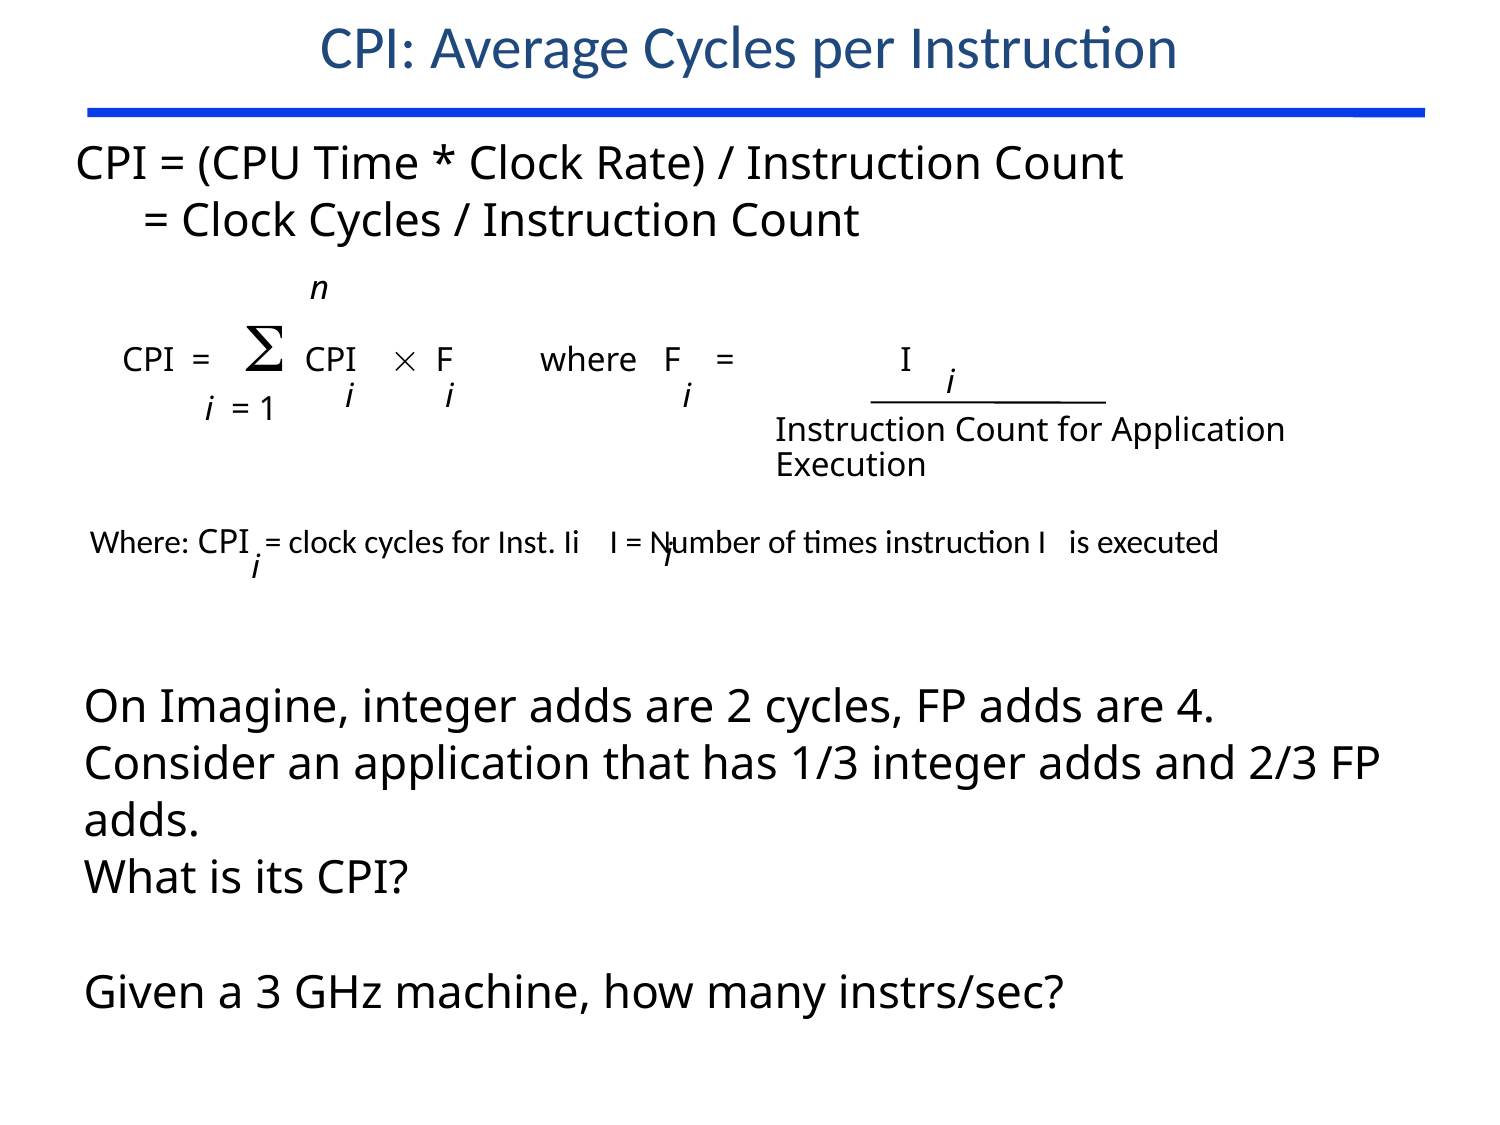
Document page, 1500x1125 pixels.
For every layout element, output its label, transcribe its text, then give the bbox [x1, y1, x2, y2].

text_box Instruction Count for Application Execution [774, 412, 1438, 484]
text_box i [945, 364, 956, 401]
text_box n [300, 270, 330, 307]
text_box i [250, 549, 261, 586]
text_box i [682, 379, 692, 416]
text_box CPI =  CPI  F where F = I [121, 312, 949, 387]
text_box On Imagine, integer adds are 2 cycles, FP adds are 4. Consider an application that has 1/3 integer adds and 2/3 FP adds. What is its CPI? Given a 3 GHz machine, how many instrs/sec? [70, 667, 1424, 1025]
text_box CPI = (CPU Time * Clock Rate) / Instruction Count = Clock Cycles / Instruction Count [61, 124, 1150, 253]
text_box i = 1 [195, 391, 279, 428]
text_box i [663, 537, 673, 574]
text_box i [444, 379, 455, 416]
title CPI: Average Cycles per Instruction [37, 0, 1463, 88]
text_box Where: CPI = clock cycles for Inst. Ii I = Number of times instruction I is executed [75, 512, 1375, 568]
text_box i [344, 379, 355, 416]
